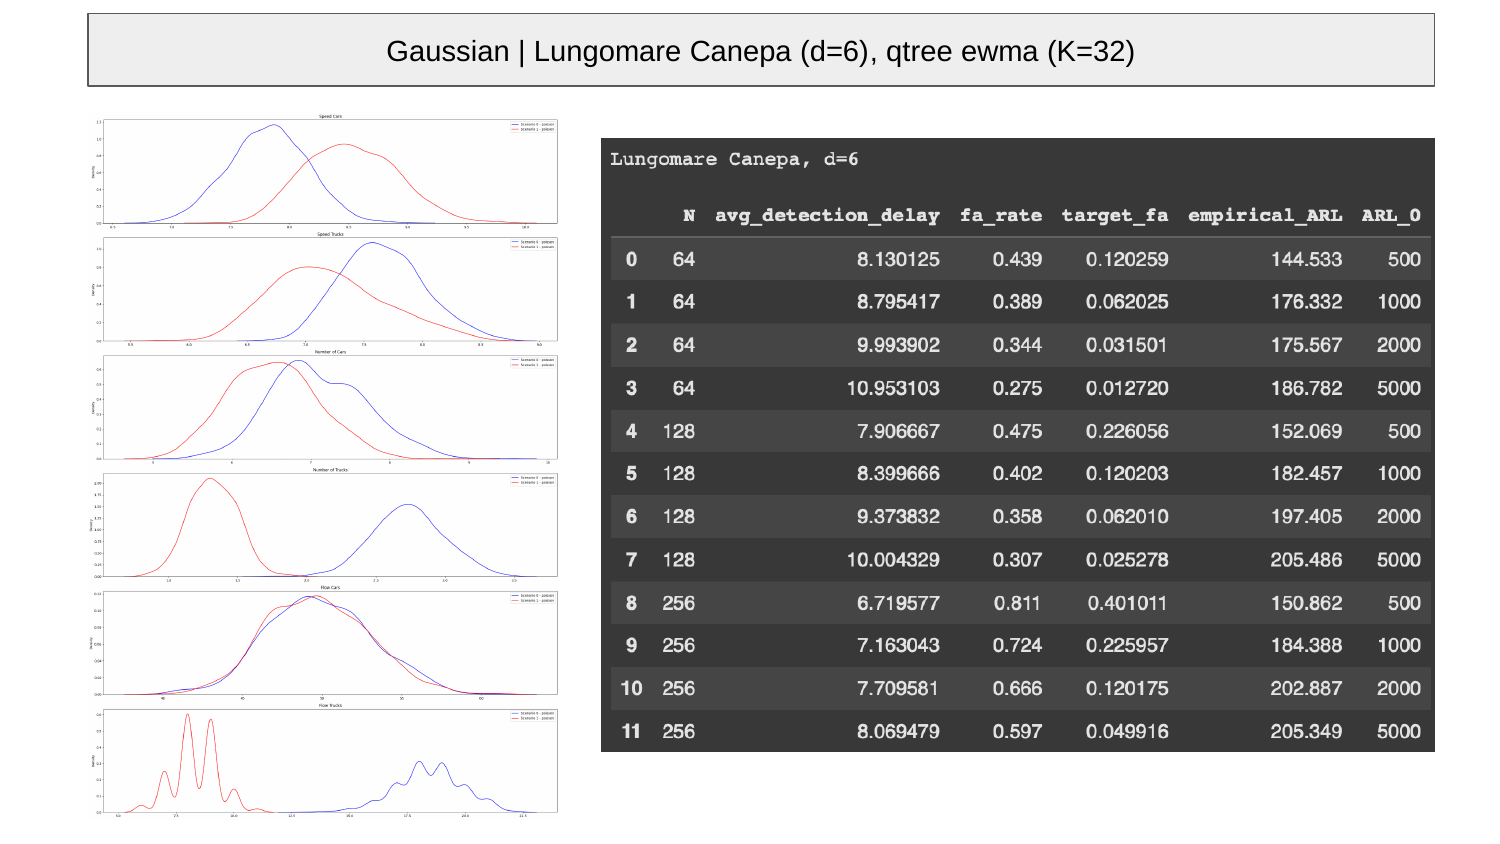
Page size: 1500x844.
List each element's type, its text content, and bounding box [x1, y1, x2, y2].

picture [87, 111, 559, 821]
text_box Gaussian | Lungomare Canepa (d=6), qtree ewma (K=32) [87, 13, 1435, 86]
picture [601, 138, 1435, 752]
